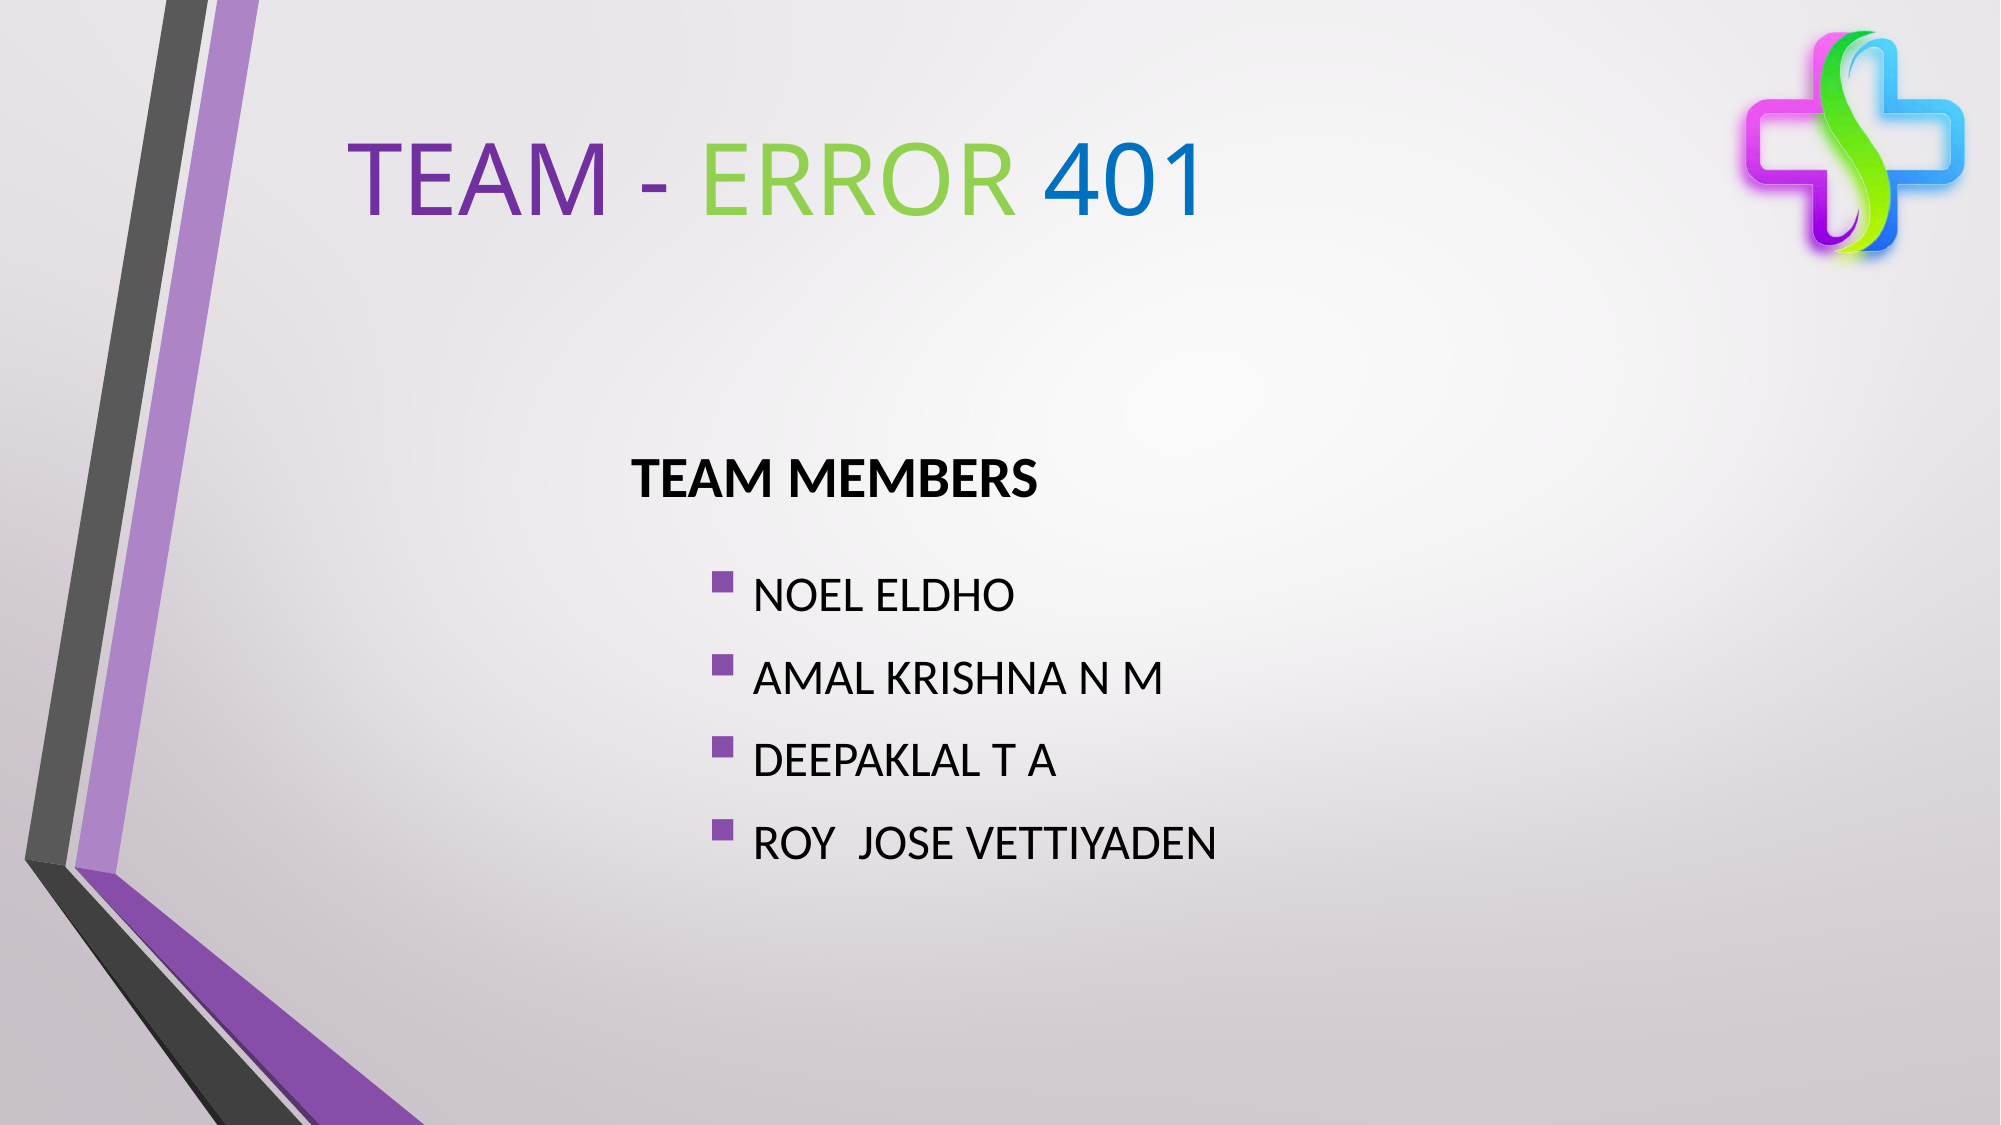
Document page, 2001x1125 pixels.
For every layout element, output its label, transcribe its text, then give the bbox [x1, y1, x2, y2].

title TEAM - ERROR 401 [332, 67, 1977, 283]
list TEAM MEMBERS NOEL ELDHO AMAL KRISHNA N M DEEPAKLAL T A ROY JOSE VETTIYADEN [616, 380, 1641, 893]
picture [1710, 8, 2000, 274]
